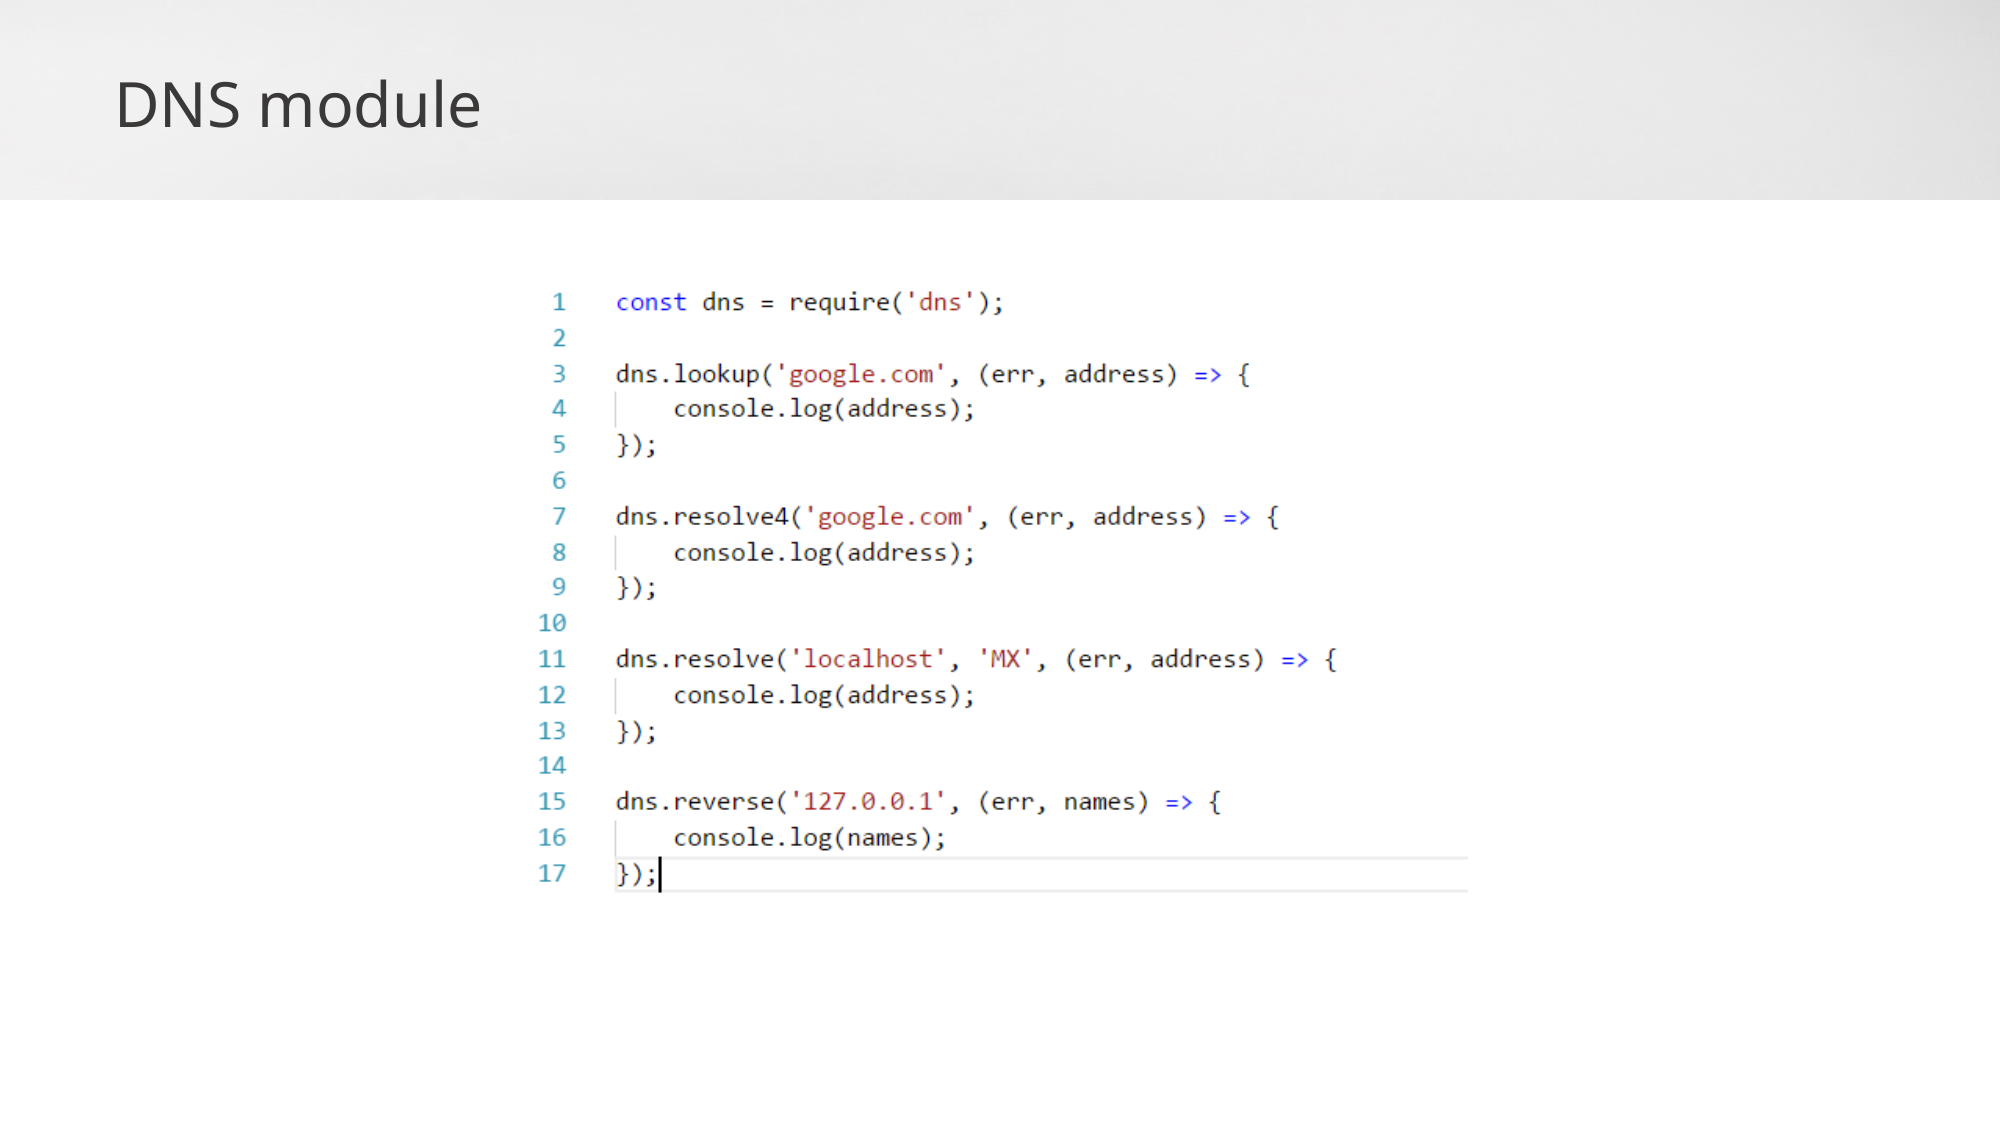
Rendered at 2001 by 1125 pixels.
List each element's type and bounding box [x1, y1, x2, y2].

picture [532, 287, 1468, 907]
picture [0, 0, 2000, 200]
